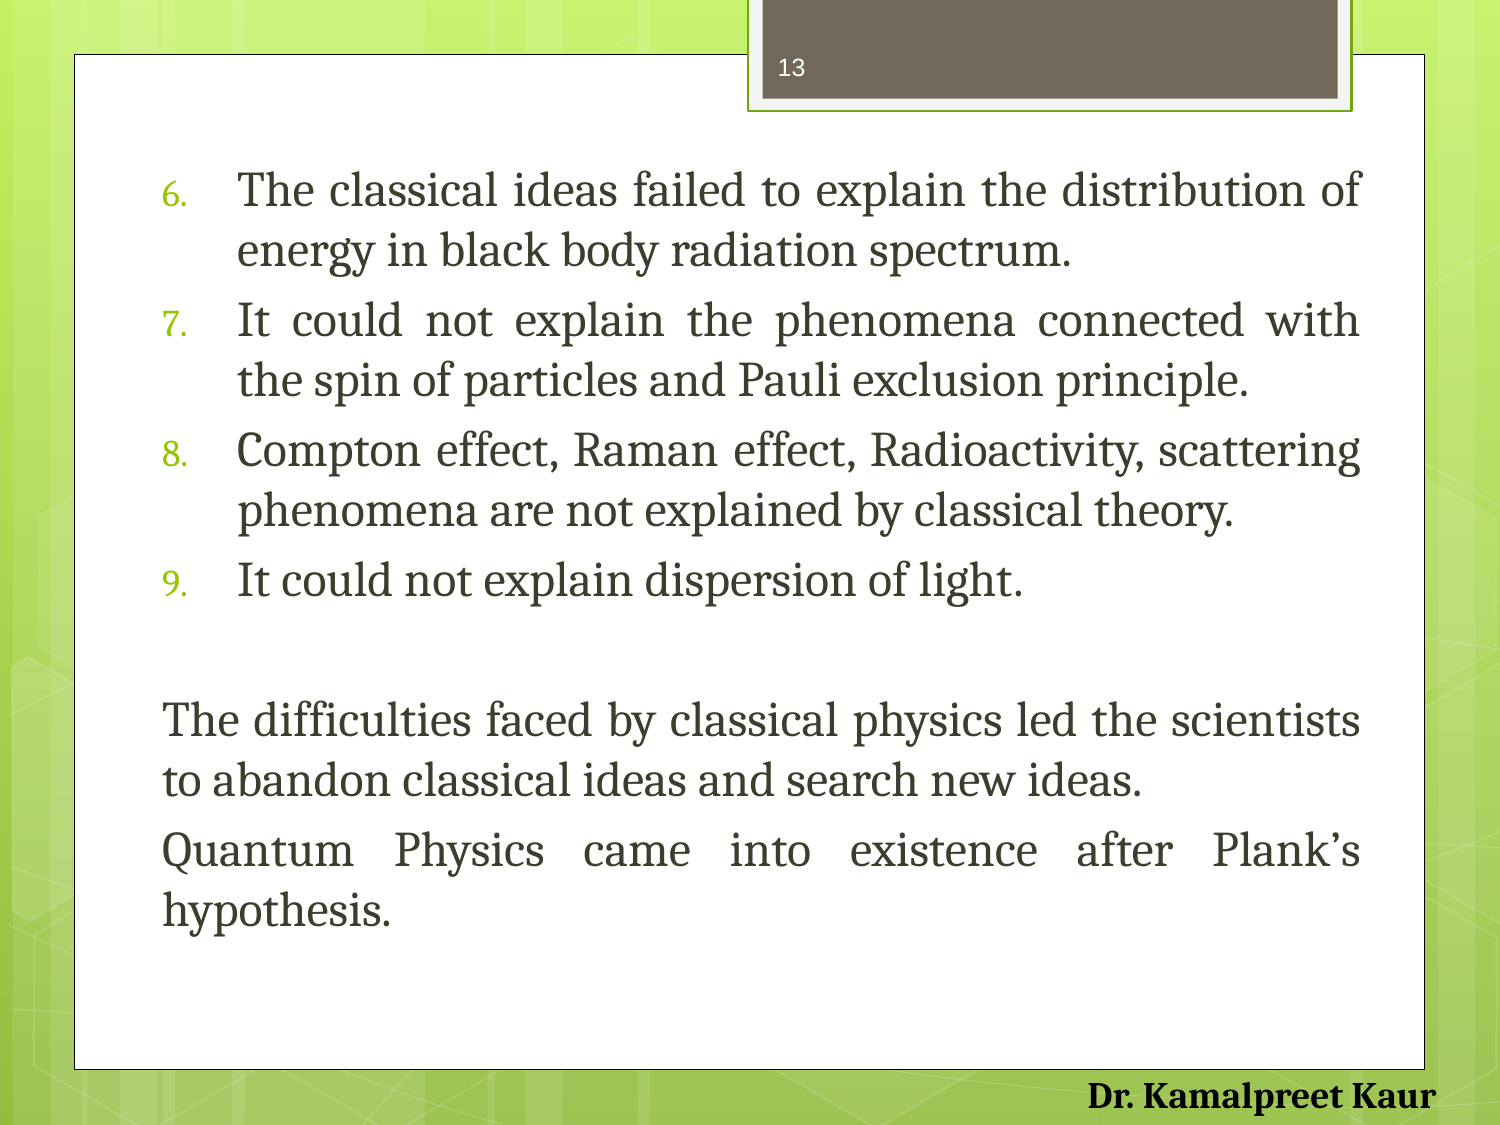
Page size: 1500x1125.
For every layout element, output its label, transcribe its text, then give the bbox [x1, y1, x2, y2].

text_box Dr. Kamalpreet Kaur [1073, 1063, 1461, 1124]
list The classical ideas failed to explain the distribution of energy in black body radiation spectrum. It could not explain the phenomena connected with the spin of particles and Pauli exclusion principle. Compton effect, Raman effect, Radioactivity, scattering phenomena are not explained by classical theory. It could not explain dispersion of light. The difficulties faced by classical physics led the scientists to abandon classical ideas and search new ideas. Quantum Physics came into existence after Plank’s hypothesis. [135, 149, 1377, 1024]
slide_number 13 [762, 36, 982, 97]
